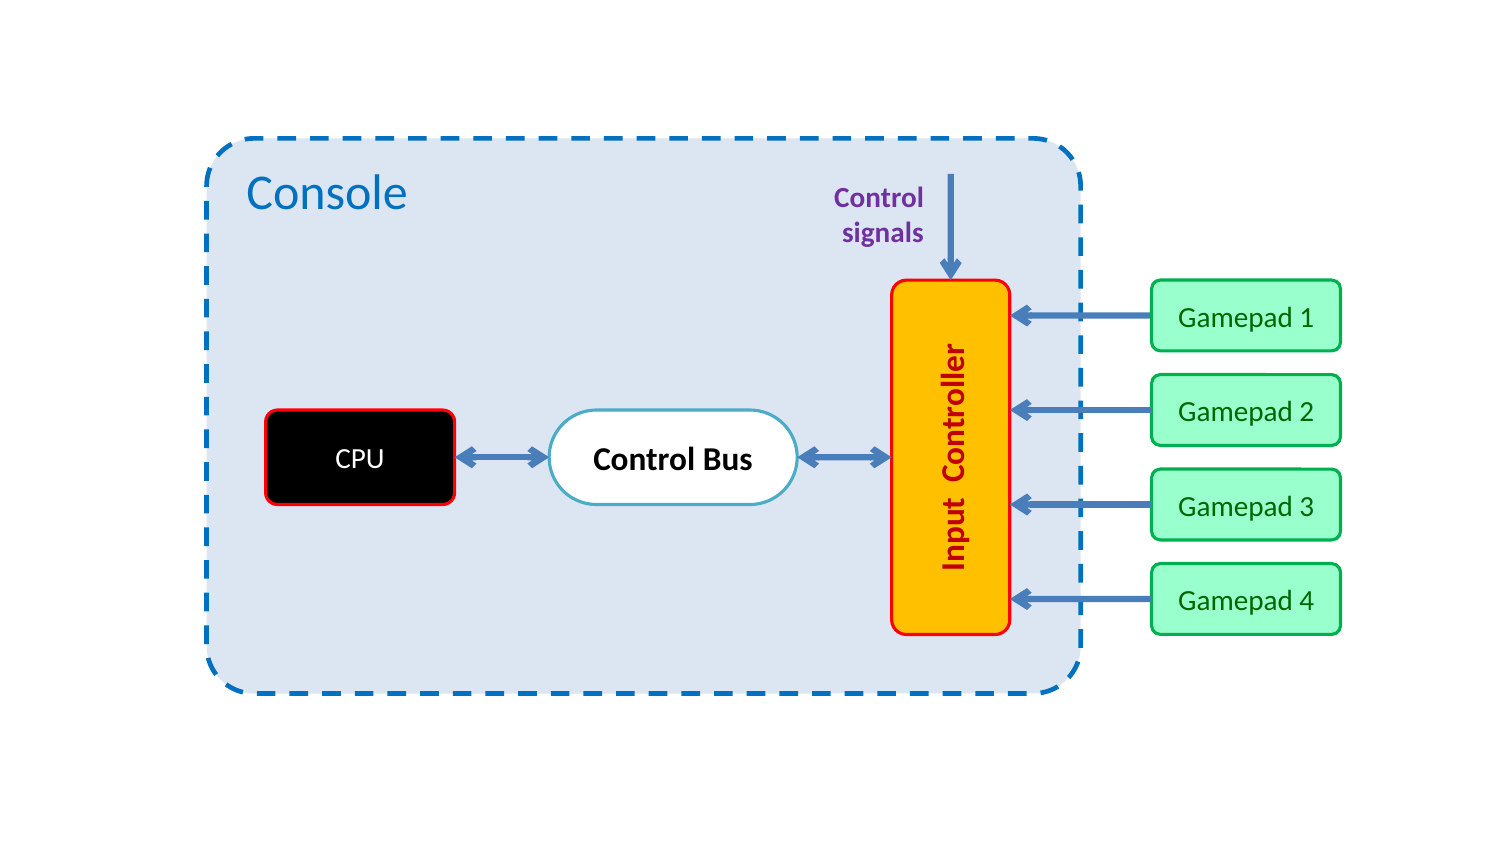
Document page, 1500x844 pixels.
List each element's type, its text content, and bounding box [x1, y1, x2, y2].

text_box Control Bus [547, 407, 800, 507]
text_box Control signals [797, 170, 939, 256]
text_box Gamepad 1 [1149, 277, 1343, 354]
text_box Gamepad 2 [1149, 372, 1343, 448]
text_box CPU [263, 407, 457, 507]
text_box Console [204, 136, 1083, 696]
text_box Gamepad 4 [1149, 561, 1343, 637]
text_box Gamepad 3 [1149, 466, 1343, 543]
text_box Input Controller [889, 278, 1012, 637]
